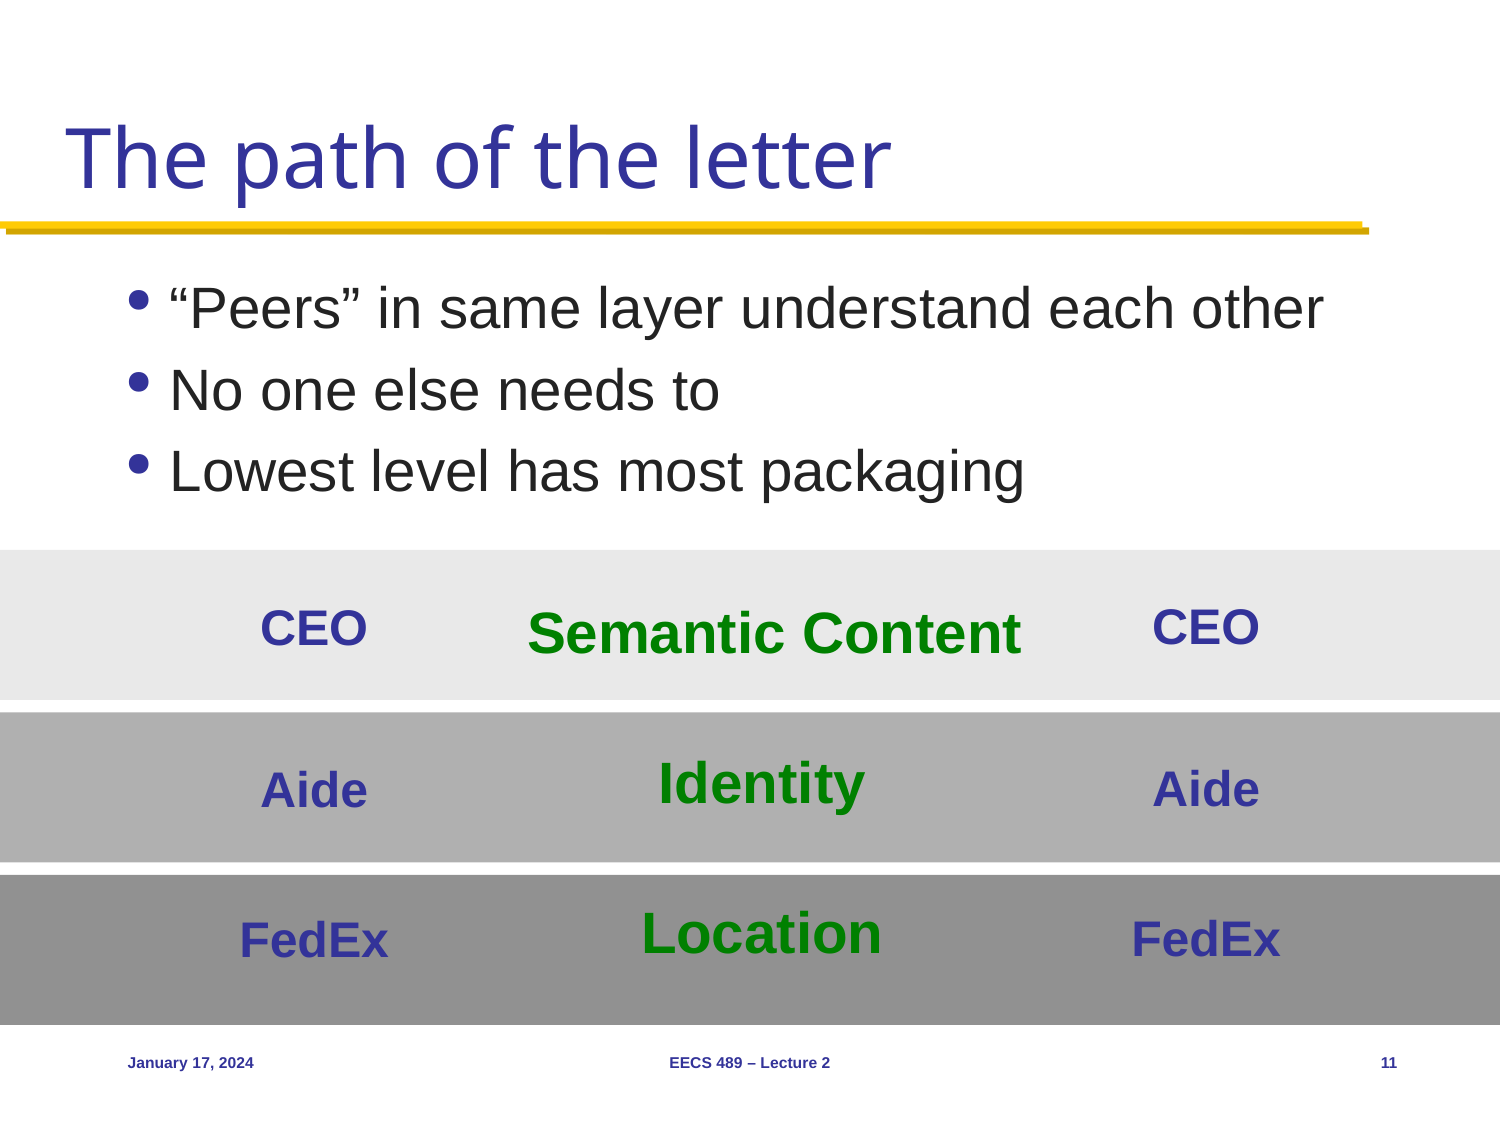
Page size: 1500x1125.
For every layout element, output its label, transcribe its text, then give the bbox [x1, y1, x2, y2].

list “Peers” in same layer understand each other No one else needs to Lowest level has most packaging [112, 262, 1413, 548]
footer EECS 489 – Lecture 2 [512, 1034, 988, 1101]
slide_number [112, 1034, 426, 1101]
slide_number 11 [1312, 1034, 1413, 1101]
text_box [0, 549, 1500, 1026]
title The path of the letter [49, 24, 1451, 213]
